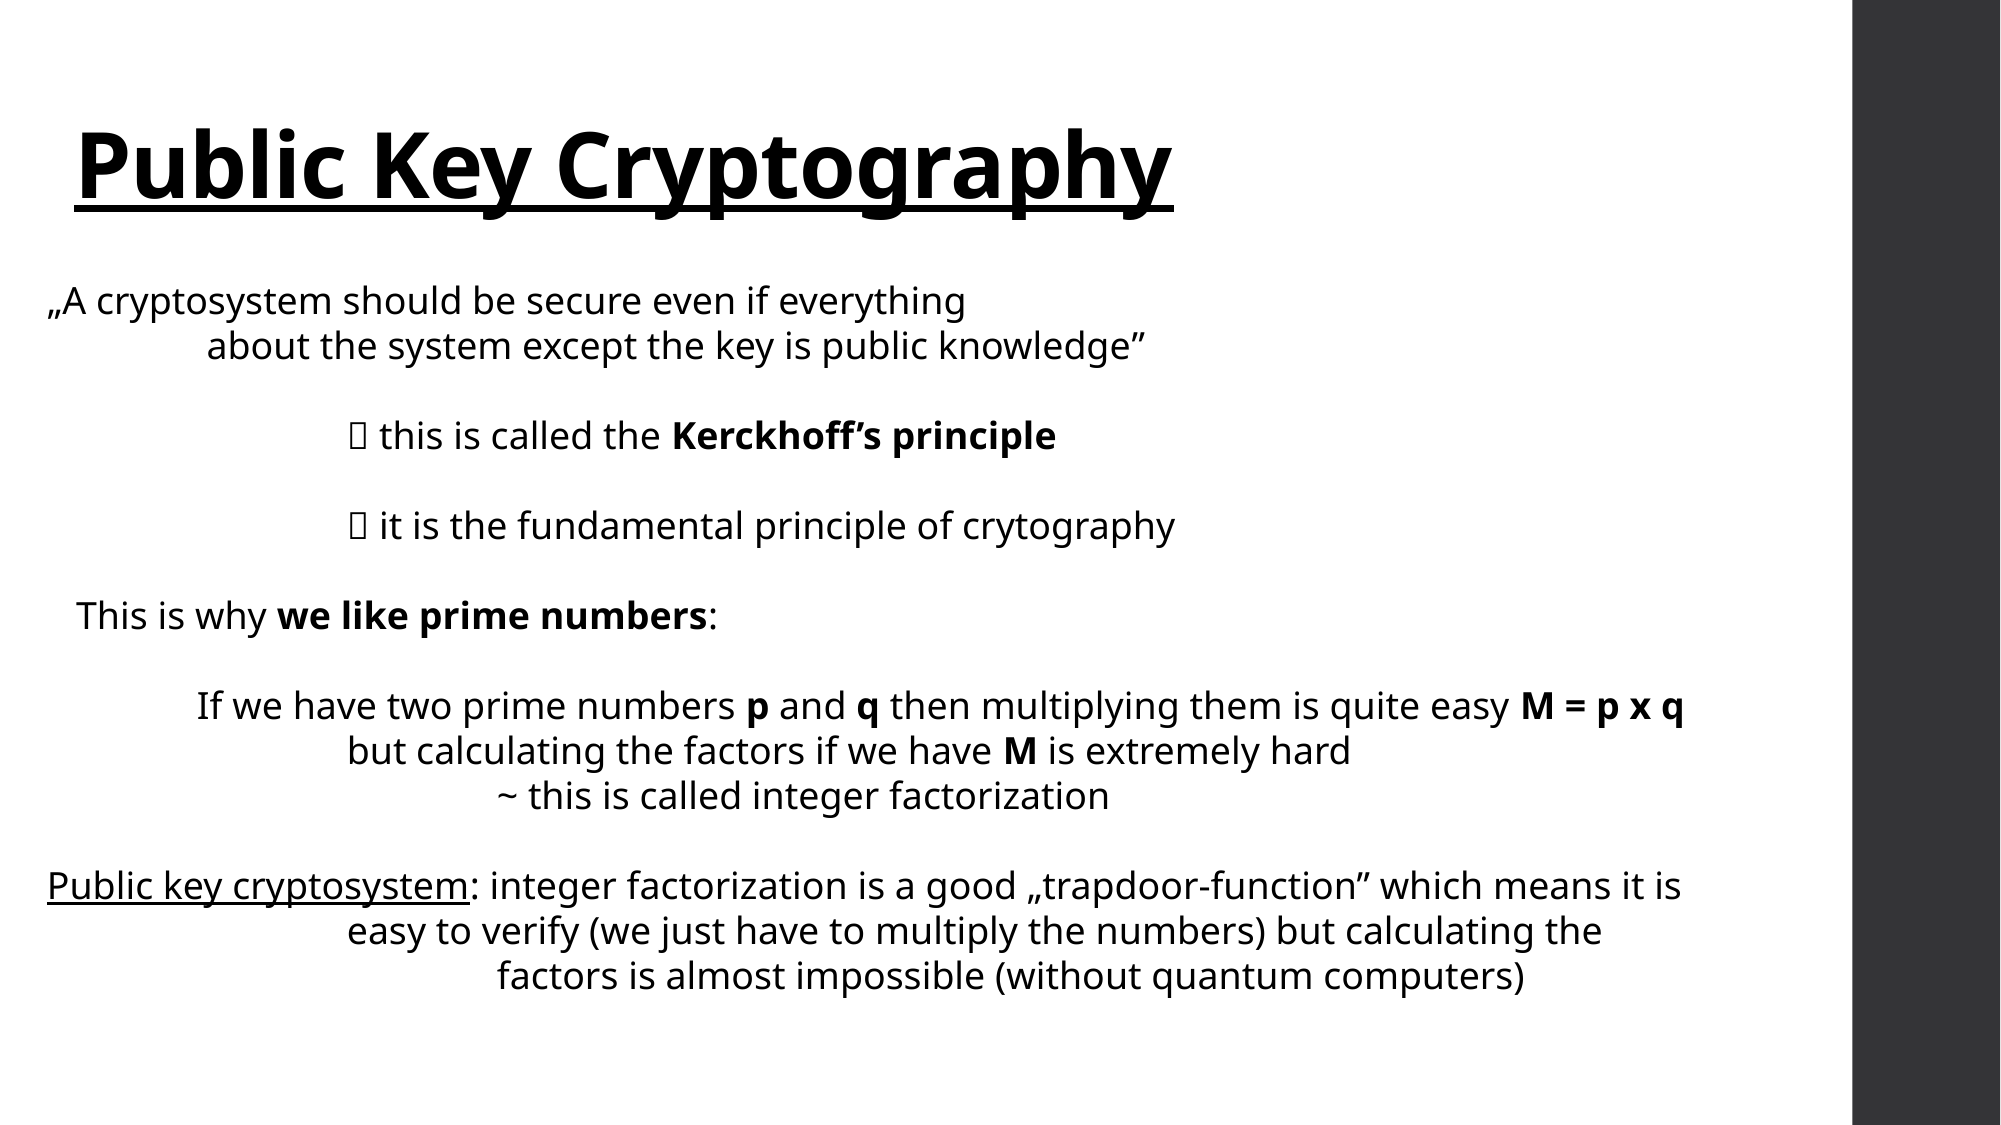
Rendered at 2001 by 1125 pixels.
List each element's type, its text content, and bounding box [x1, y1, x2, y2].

text_box „A cryptosystem should be secure even if everything about the system except the key is public knowledge”  this is called the Kerckhoff’s principle  it is the fundamental principle of crytography This is why we like prime numbers: If we have two prime numbers p and q then multiplying them is quite easy M = p x q but calculating the factors if we have M is extremely hard ~ this is called integer factorization Public key cryptosystem: integer factorization is a good „trapdoor-function” which means it is easy to verify (we just have to multiply the numbers) but calculating the factors is almost impossible (without quantum computers) [32, 269, 1708, 1005]
title Public Key Cryptography [59, 8, 1785, 226]
